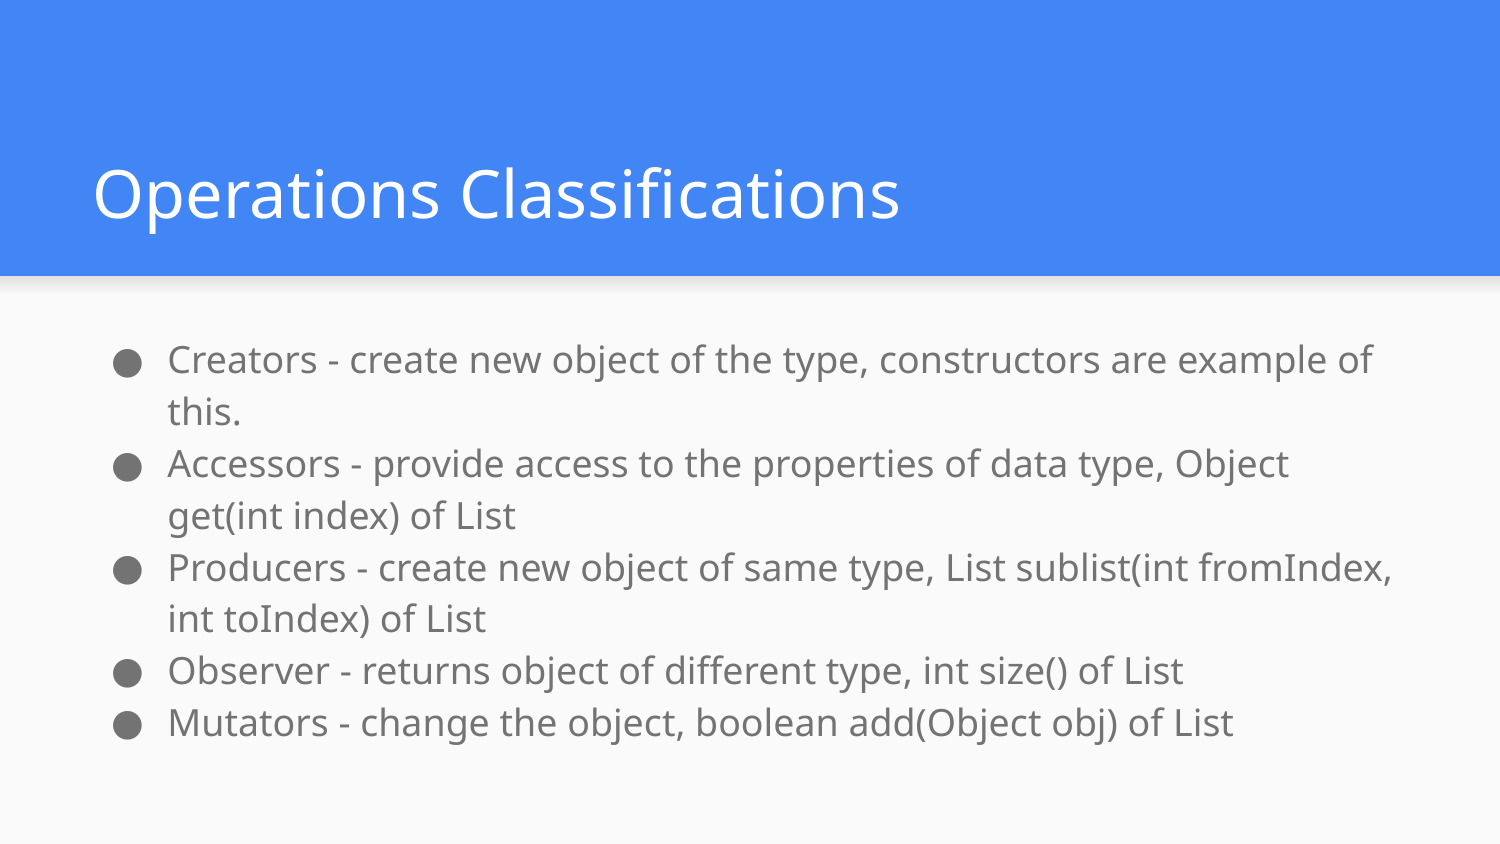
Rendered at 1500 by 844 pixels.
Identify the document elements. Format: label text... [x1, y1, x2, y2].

list Creators - create new object of the type, constructors are example of this. Accessors - provide access to the properties of data type, Object get(int index) of List Producers - create new object of same type, List sublist(int fromIndex, int toIndex) of List Observer - returns object of different type, int size() of List Mutators - change the object, boolean add(Object obj) of List [77, 314, 1427, 760]
title Operations Classifications [77, 121, 1427, 248]
